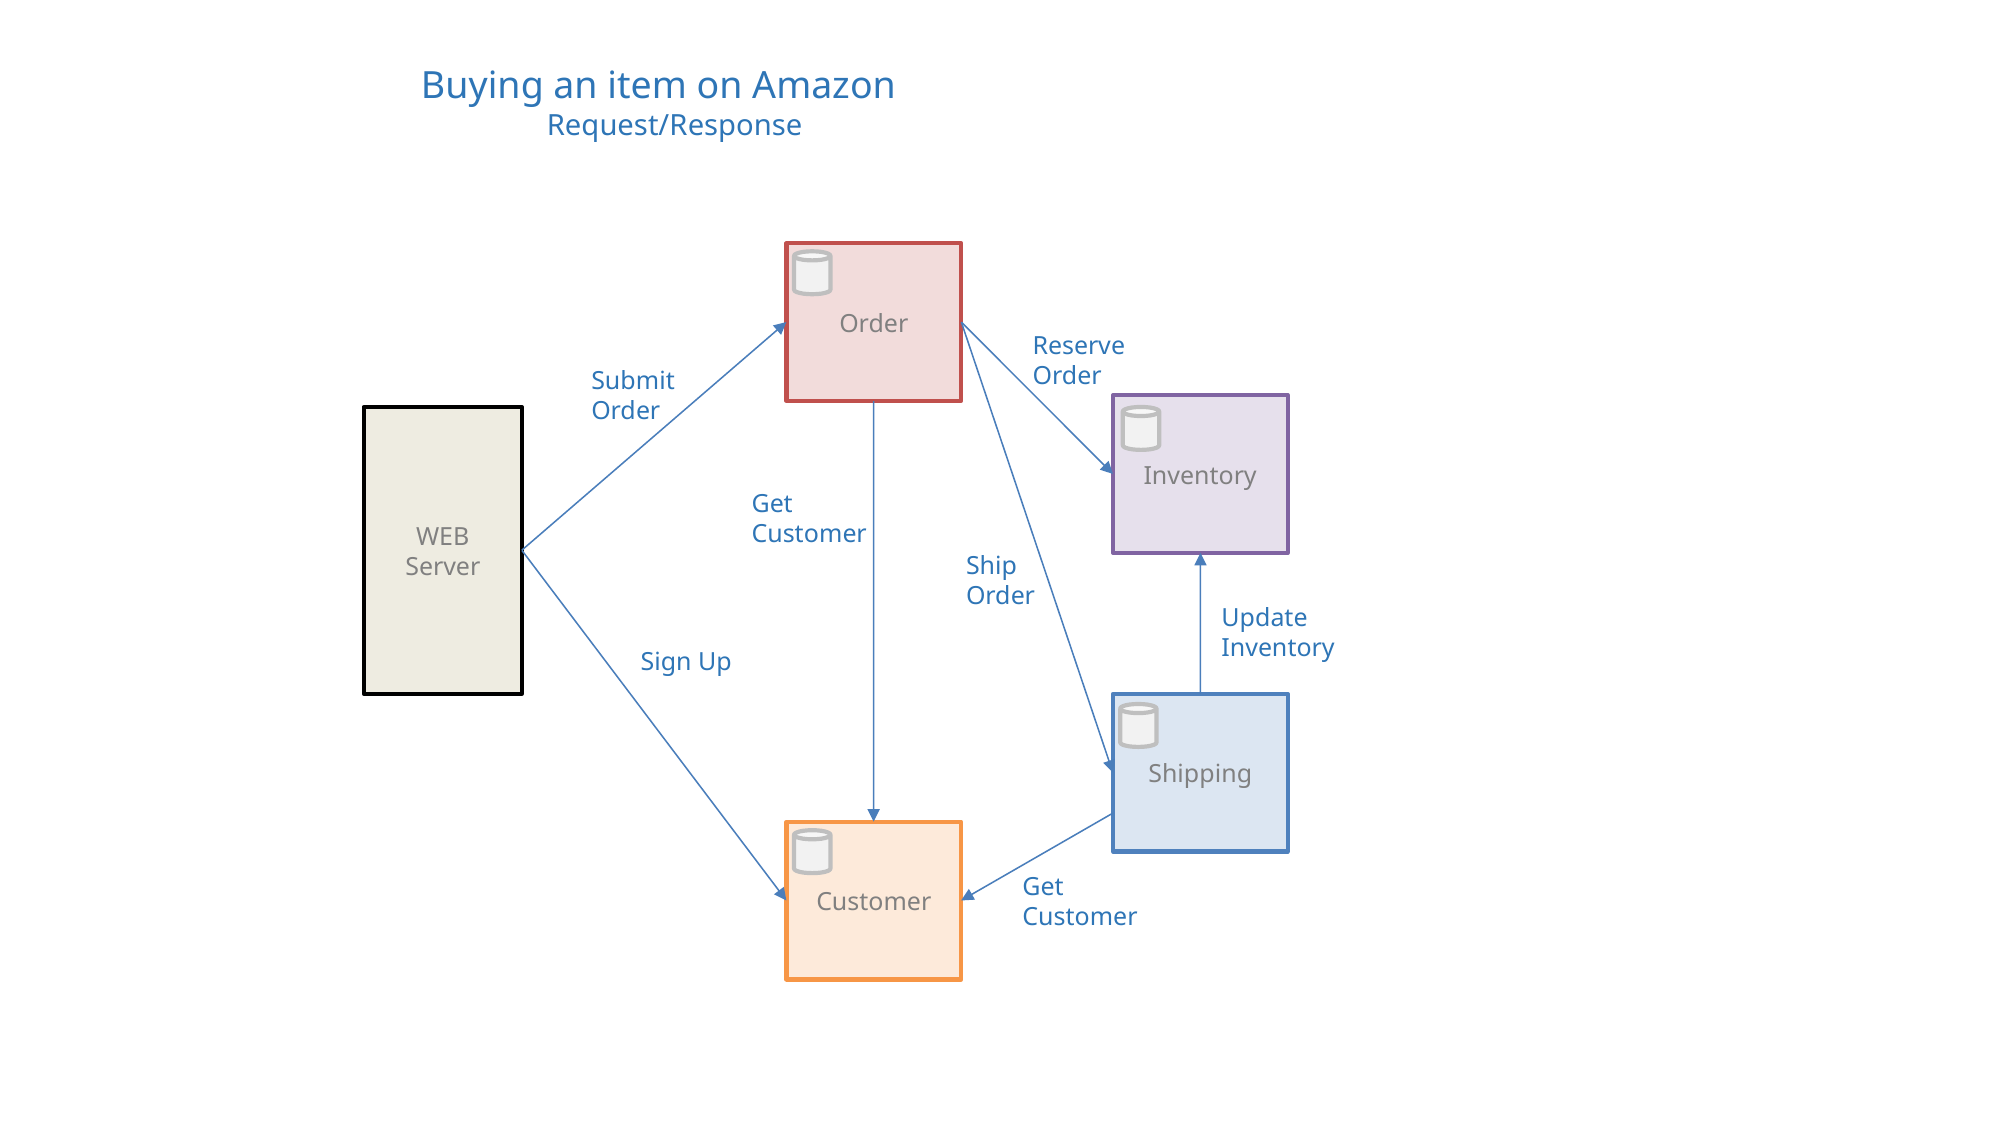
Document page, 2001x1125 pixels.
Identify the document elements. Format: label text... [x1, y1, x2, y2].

text_box Sign Up [625, 637, 752, 683]
text_box [521, 432, 661, 550]
text_box [867, 555, 880, 822]
text_box [1052, 589, 1115, 773]
text_box Inventory [1111, 393, 1290, 555]
text_box [1194, 552, 1207, 694]
text_box Submit Order [576, 357, 703, 432]
text_box Reserve Order [1017, 322, 1149, 397]
text_box Order [784, 241, 963, 403]
text_box Get Customer [1007, 863, 1159, 938]
text_box Buying an item on Amazon Request/Response [406, 53, 944, 149]
text_box [961, 873, 1007, 901]
text_box Ship Order [951, 542, 1052, 617]
text_box [1118, 701, 1159, 750]
text_box [1024, 812, 1114, 863]
text_box [1120, 404, 1162, 452]
text_box [703, 322, 787, 395]
text_box Update Inventory [1206, 594, 1356, 669]
text_box [521, 549, 787, 901]
text_box [1035, 397, 1113, 474]
text_box WEB Server [362, 405, 524, 696]
text_box [791, 249, 833, 297]
text_box [960, 321, 1037, 542]
text_box Customer [784, 820, 963, 982]
text_box [791, 828, 833, 876]
text_box Get Customer [736, 479, 888, 555]
text_box Shipping [1111, 692, 1290, 854]
